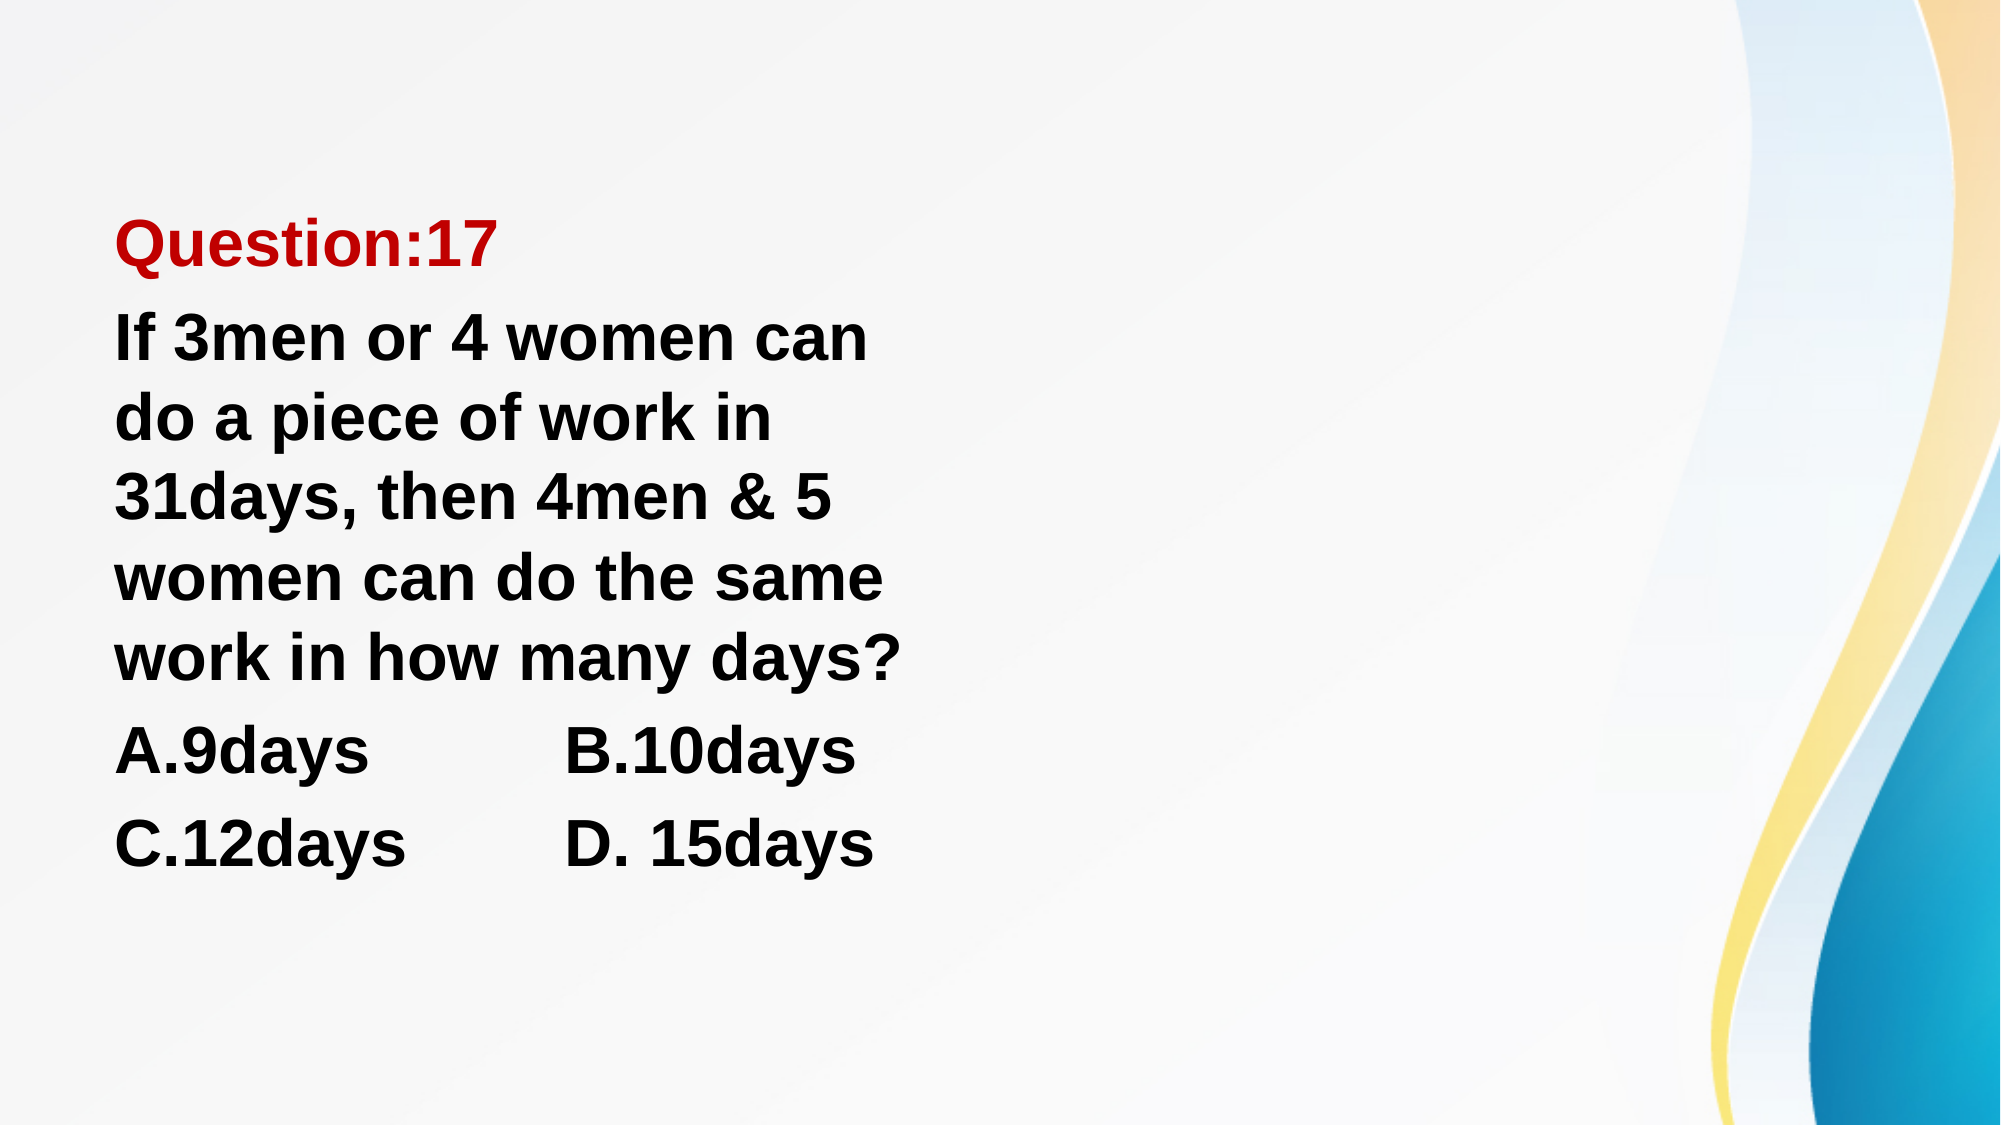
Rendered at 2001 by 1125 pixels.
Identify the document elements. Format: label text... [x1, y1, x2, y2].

list Question:17 If 3men or 4 women can do a piece of work in 31days, then 4men & 5 women can do the same work in how many days? A.9days B.10days C.12days D. 15days [99, 192, 984, 1006]
picture [0, 0, 2001, 1125]
